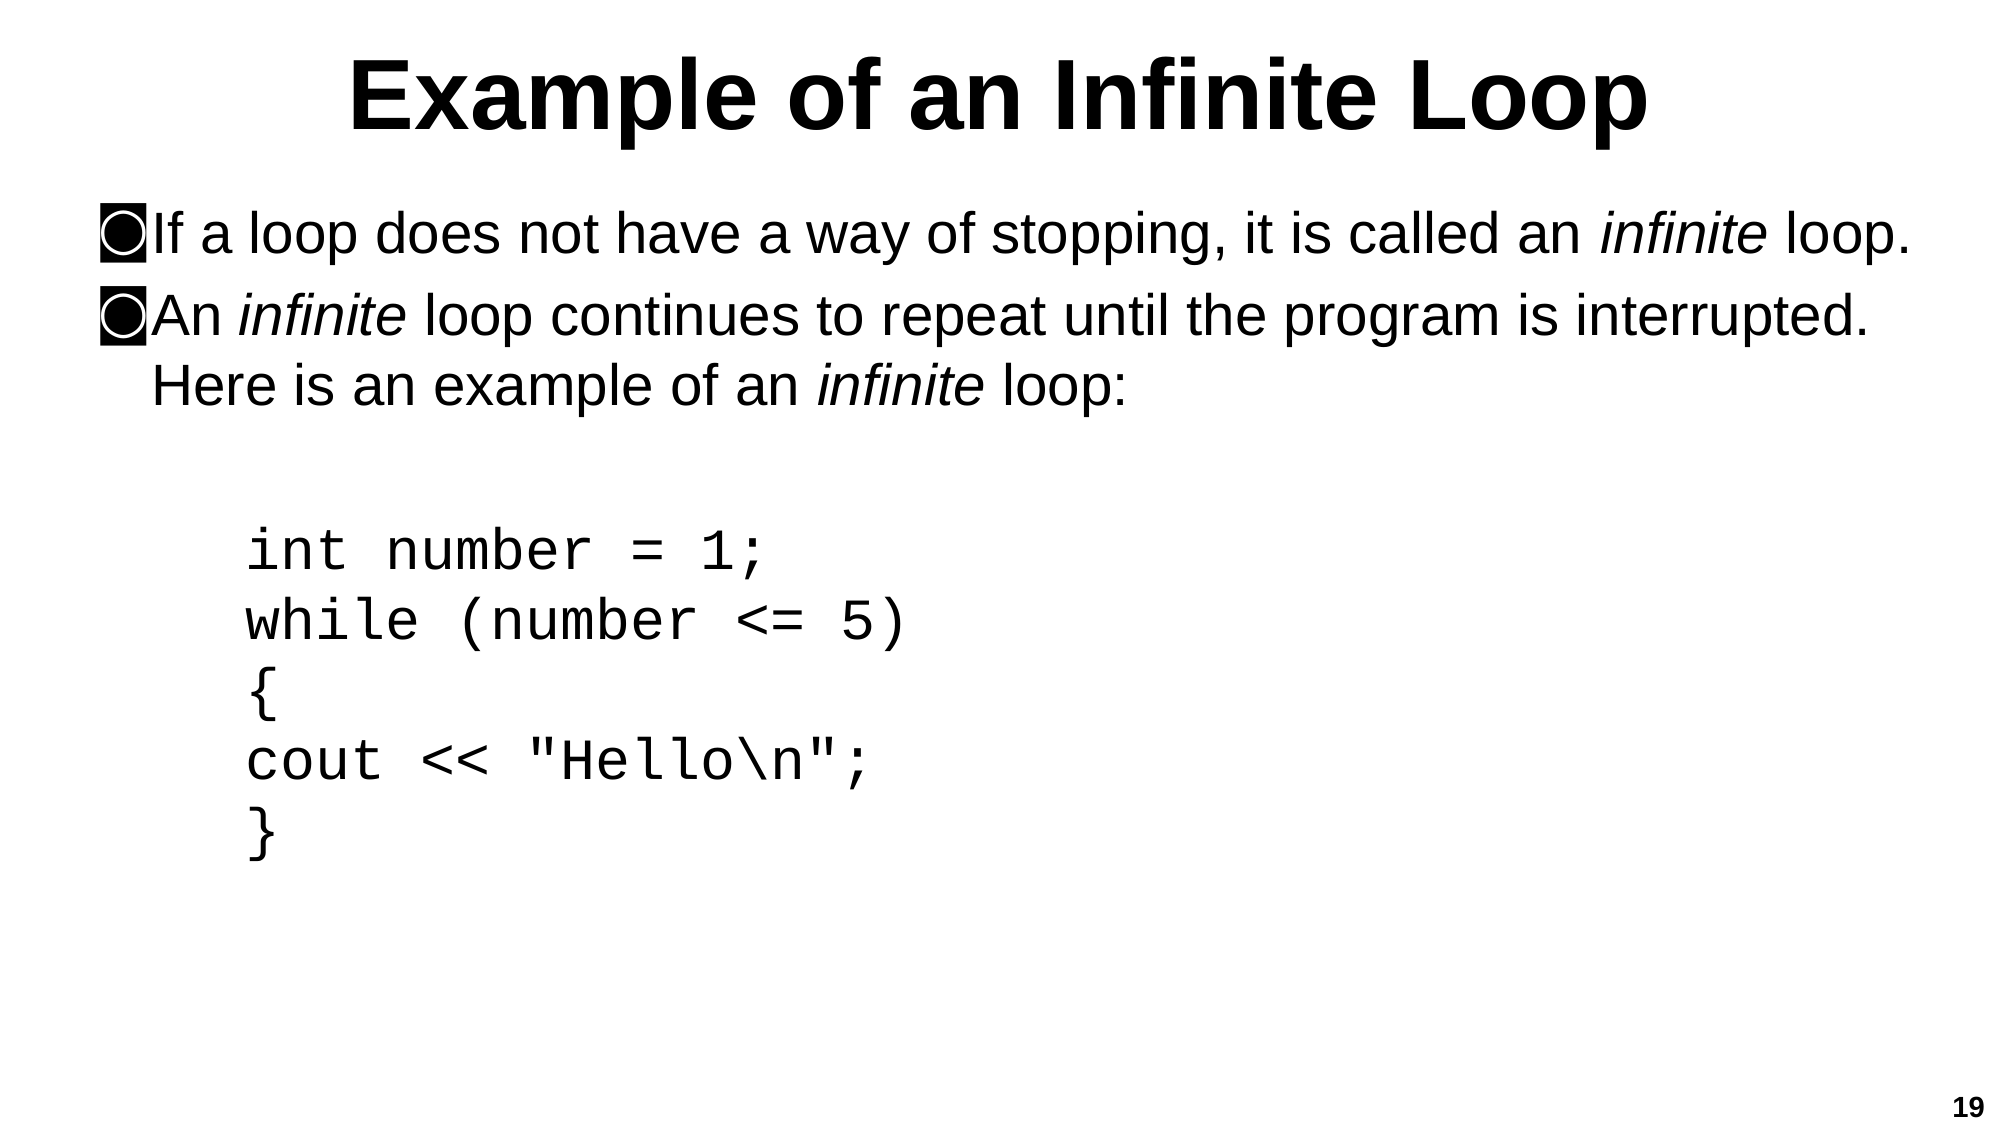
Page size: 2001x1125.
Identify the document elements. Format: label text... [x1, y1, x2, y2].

slide_number 19 [1909, 1087, 2000, 1125]
list If a loop does not have a way of stopping, it is called an infinite loop. An infinite loop continues to repeat until the program is interrupted. Here is an example of an infinite loop: int number = 1; while (number <= 5) { cout << "Hello\n"; } [80, 187, 2000, 1088]
title Example of an Infinite Loop [0, 0, 2000, 180]
